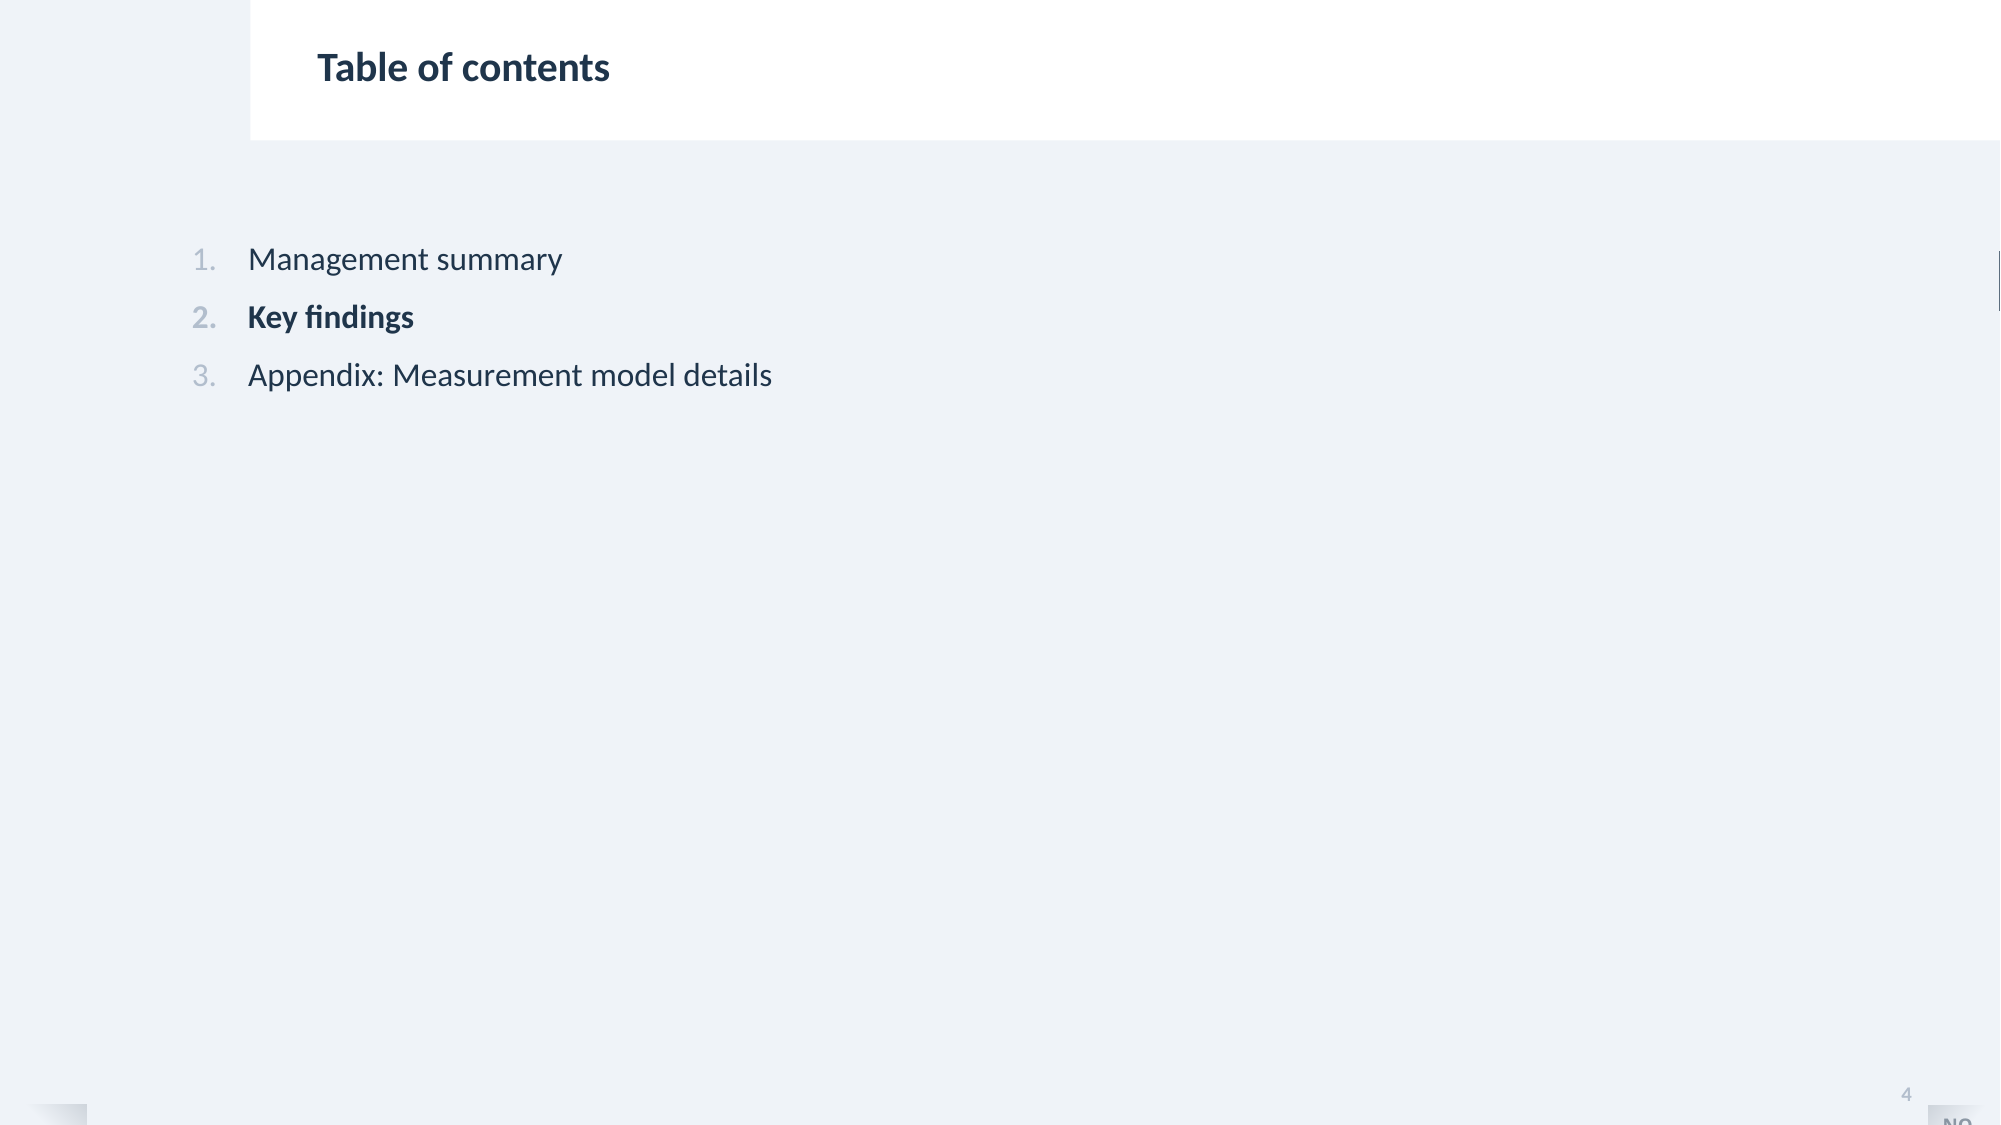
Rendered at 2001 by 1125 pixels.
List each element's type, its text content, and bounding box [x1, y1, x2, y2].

slide_number 4 [1885, 1074, 1927, 1114]
list Management summary Key findings Appendix: Measurement model details [177, 224, 1927, 1037]
title Table of contents [317, 45, 1927, 92]
